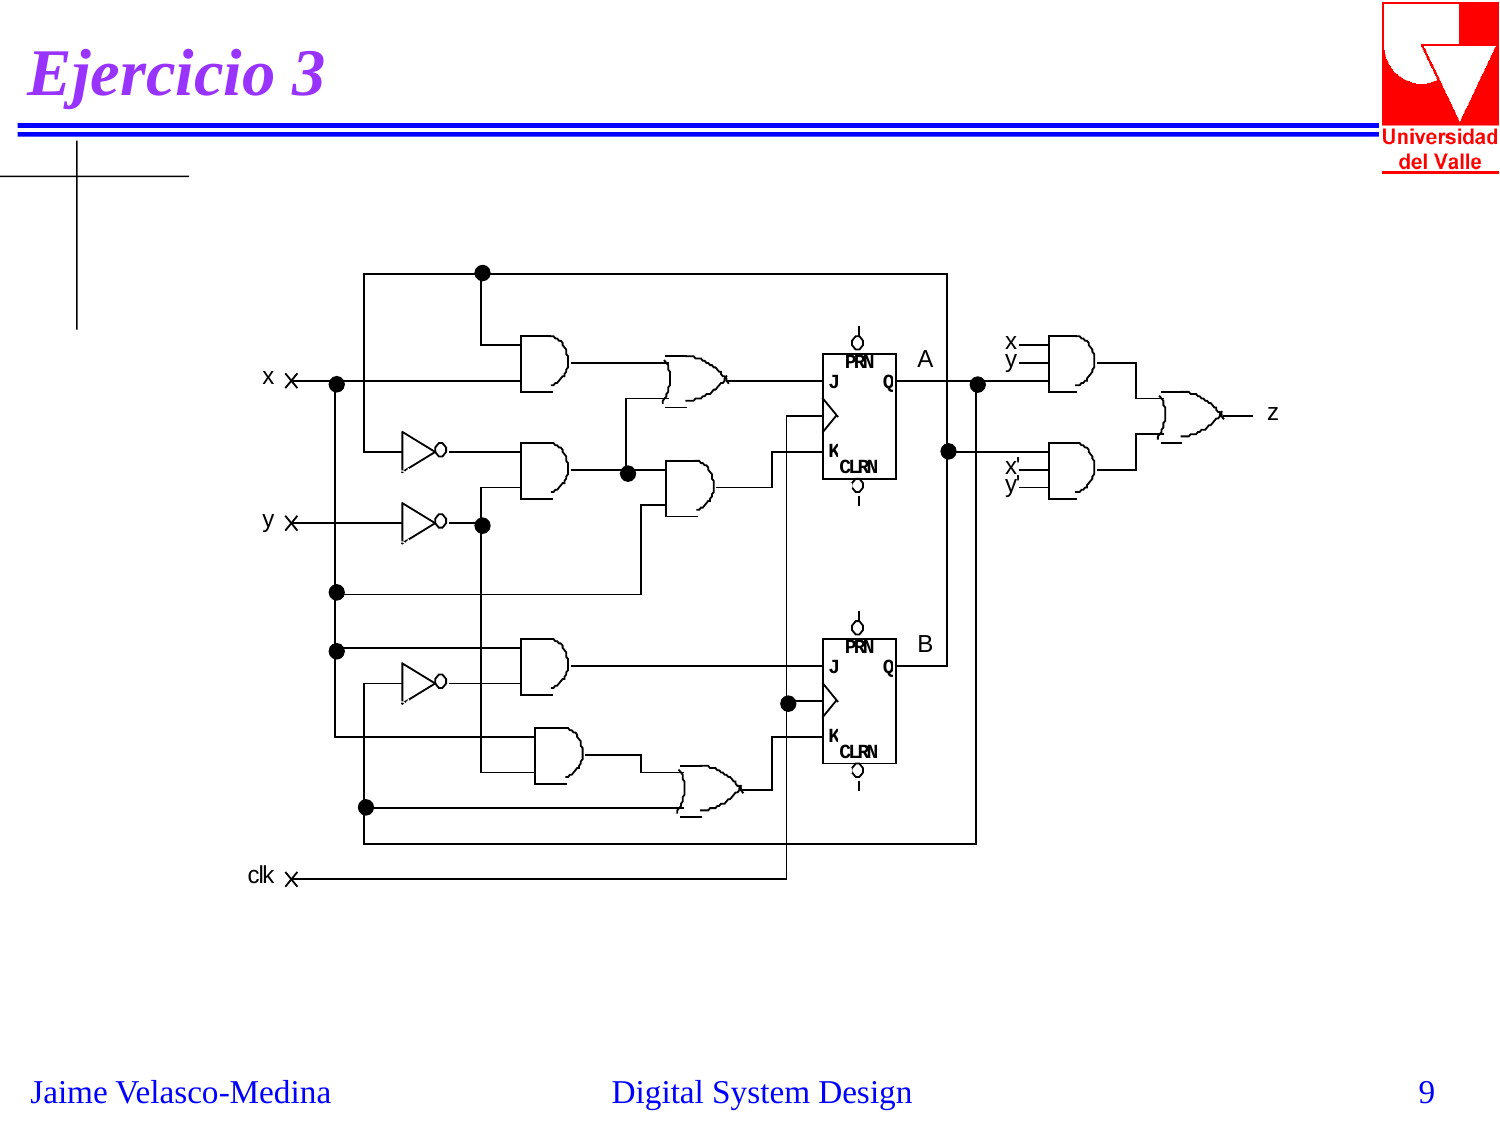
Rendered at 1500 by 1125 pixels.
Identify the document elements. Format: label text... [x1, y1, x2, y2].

picture [1379, 0, 1500, 175]
title Ejercicio 3 [12, 12, 1388, 126]
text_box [243, 257, 1290, 905]
